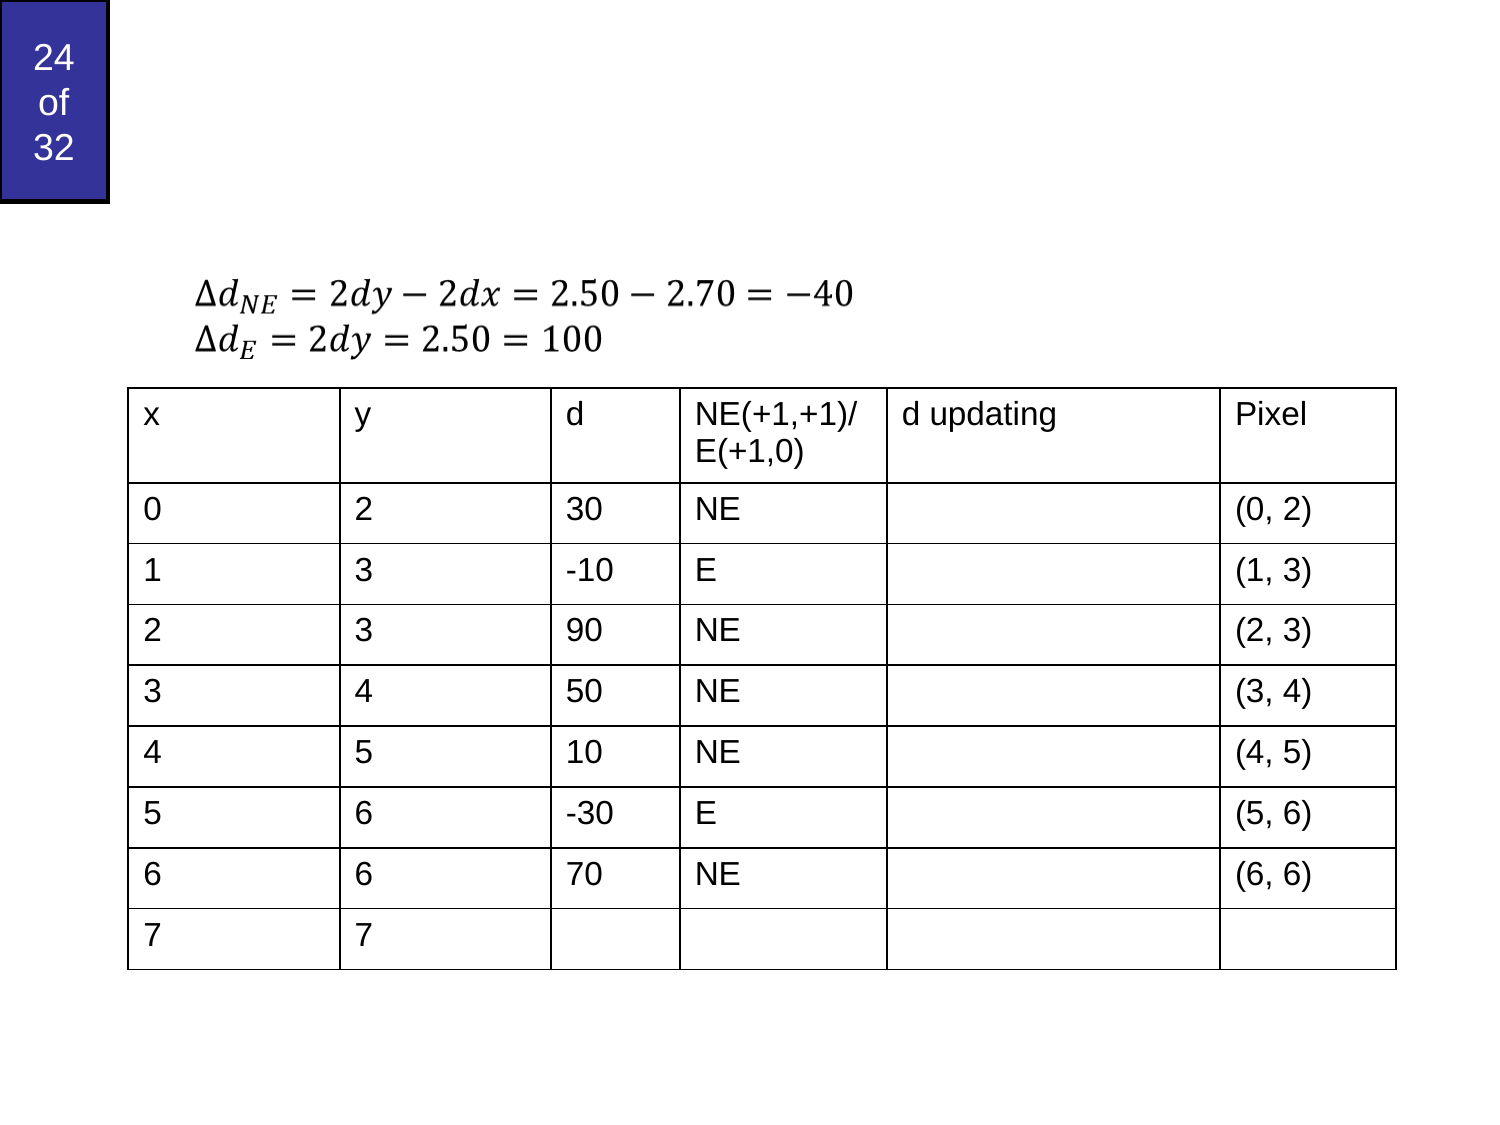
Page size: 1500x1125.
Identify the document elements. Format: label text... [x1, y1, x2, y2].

table_cell [552, 909, 679, 969]
table_cell NE [681, 727, 886, 786]
table_header d updating [888, 389, 1219, 482]
table_cell (0, 2) [1221, 484, 1395, 543]
table_cell E [681, 788, 886, 847]
table_cell 7 [341, 909, 550, 969]
table_cell (6, 6) [1221, 849, 1395, 908]
text_box [187, 269, 862, 361]
table_cell 3 [129, 666, 339, 725]
table_cell (4, 5) [1221, 727, 1395, 786]
table_cell E [681, 544, 886, 604]
table_cell 3 [341, 605, 550, 664]
table_cell 1 [129, 544, 339, 604]
table_cell 5 [129, 788, 339, 847]
table_cell -10 [552, 544, 679, 604]
table_header Pixel [1221, 389, 1395, 482]
table_cell 30 [552, 484, 679, 543]
table_header d [552, 389, 679, 482]
table_cell 10 [552, 727, 679, 786]
table_cell (3, 4) [1221, 666, 1395, 725]
table_cell [888, 544, 1219, 604]
table_cell [888, 484, 1219, 543]
table_cell 5 [341, 727, 550, 786]
table_cell 90 [552, 605, 679, 664]
table_cell NE [681, 666, 886, 725]
table_cell (5, 6) [1221, 788, 1395, 847]
table_cell -30 [552, 788, 679, 847]
table_header y [341, 389, 550, 482]
table_cell (2, 3) [1221, 605, 1395, 664]
table_cell 4 [129, 727, 339, 786]
table_cell [888, 849, 1219, 908]
table_cell [888, 909, 1219, 969]
table_header x [129, 389, 339, 482]
table_cell [888, 666, 1219, 725]
table_cell 0 [129, 484, 339, 543]
table_cell 6 [341, 849, 550, 908]
table_cell 2 [129, 605, 339, 664]
table_header NE(+1,+1)/E(+1,0) [681, 389, 886, 482]
table_cell (1, 3) [1221, 544, 1395, 604]
table_cell 7 [129, 909, 339, 969]
table_cell 4 [341, 666, 550, 725]
table_cell 3 [341, 544, 550, 604]
table_cell 6 [341, 788, 550, 847]
table_cell [888, 605, 1219, 664]
table_cell NE [681, 484, 886, 543]
table_cell [888, 788, 1219, 847]
table_cell [681, 909, 886, 969]
table_cell NE [681, 605, 886, 664]
table_cell [888, 727, 1219, 786]
table_cell [1221, 909, 1395, 969]
table_cell NE [681, 849, 886, 908]
table_cell 6 [129, 849, 339, 908]
table_cell 70 [552, 849, 679, 908]
table_cell 50 [552, 666, 679, 725]
table_cell 2 [341, 484, 550, 543]
